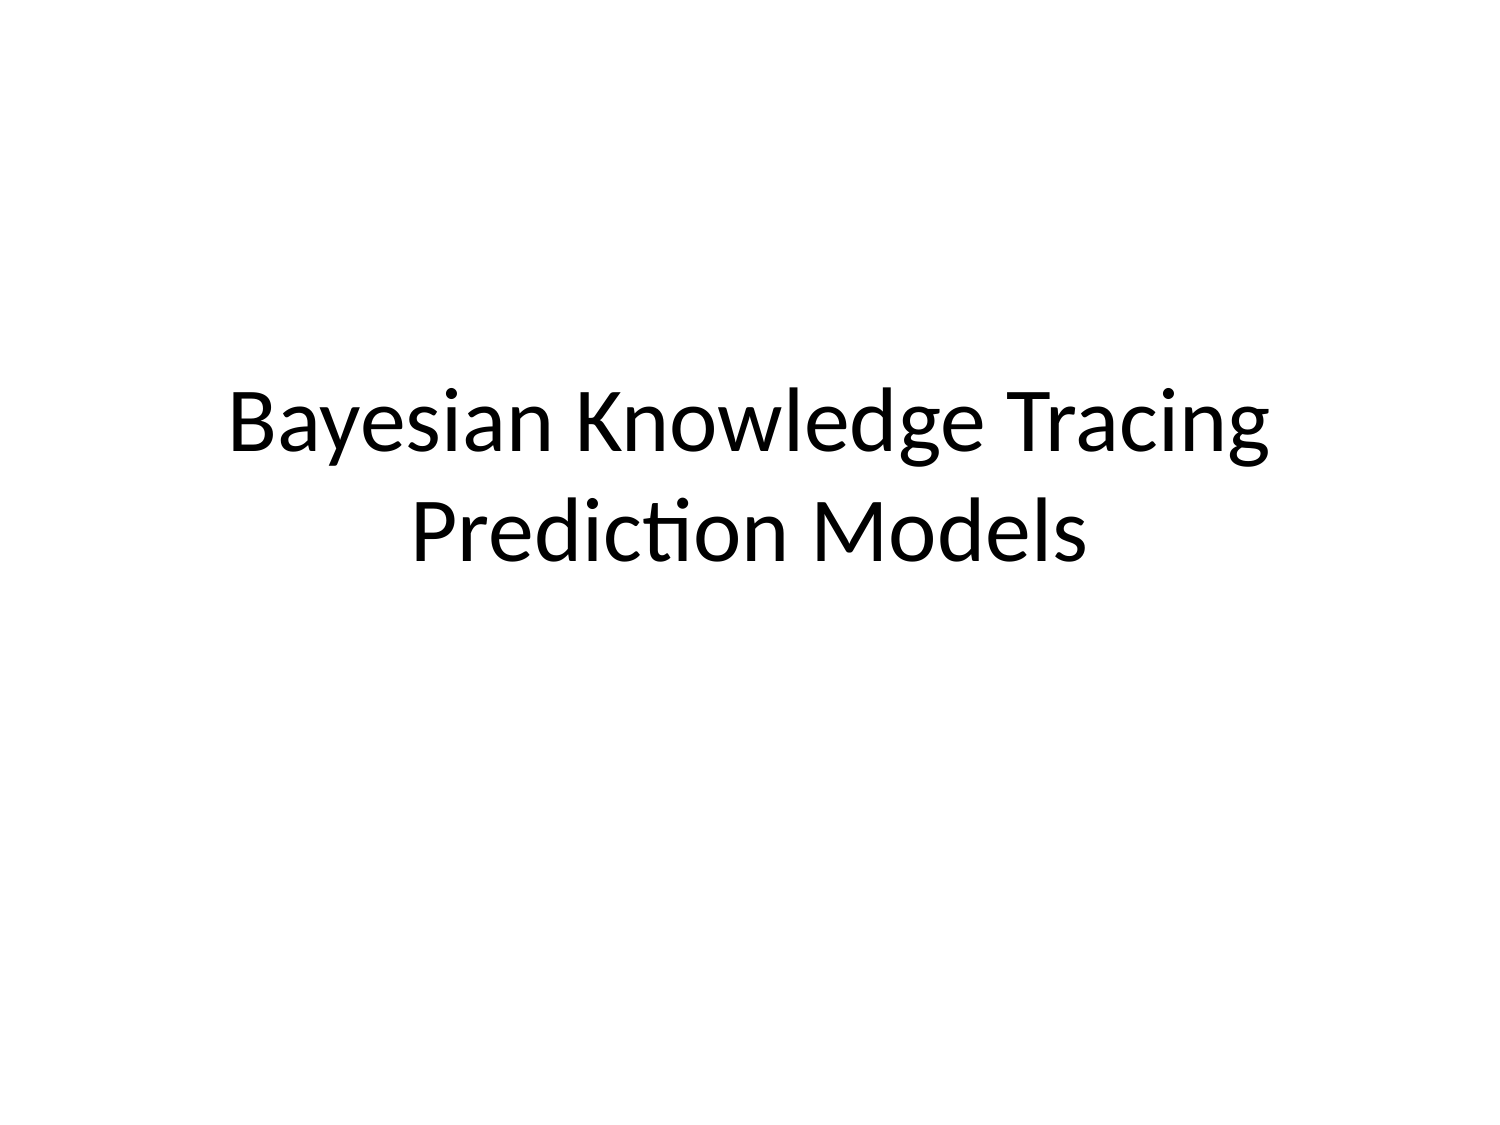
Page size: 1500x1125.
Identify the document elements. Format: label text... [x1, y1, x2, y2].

title Bayesian Knowledge Tracing Prediction Models [112, 349, 1388, 591]
